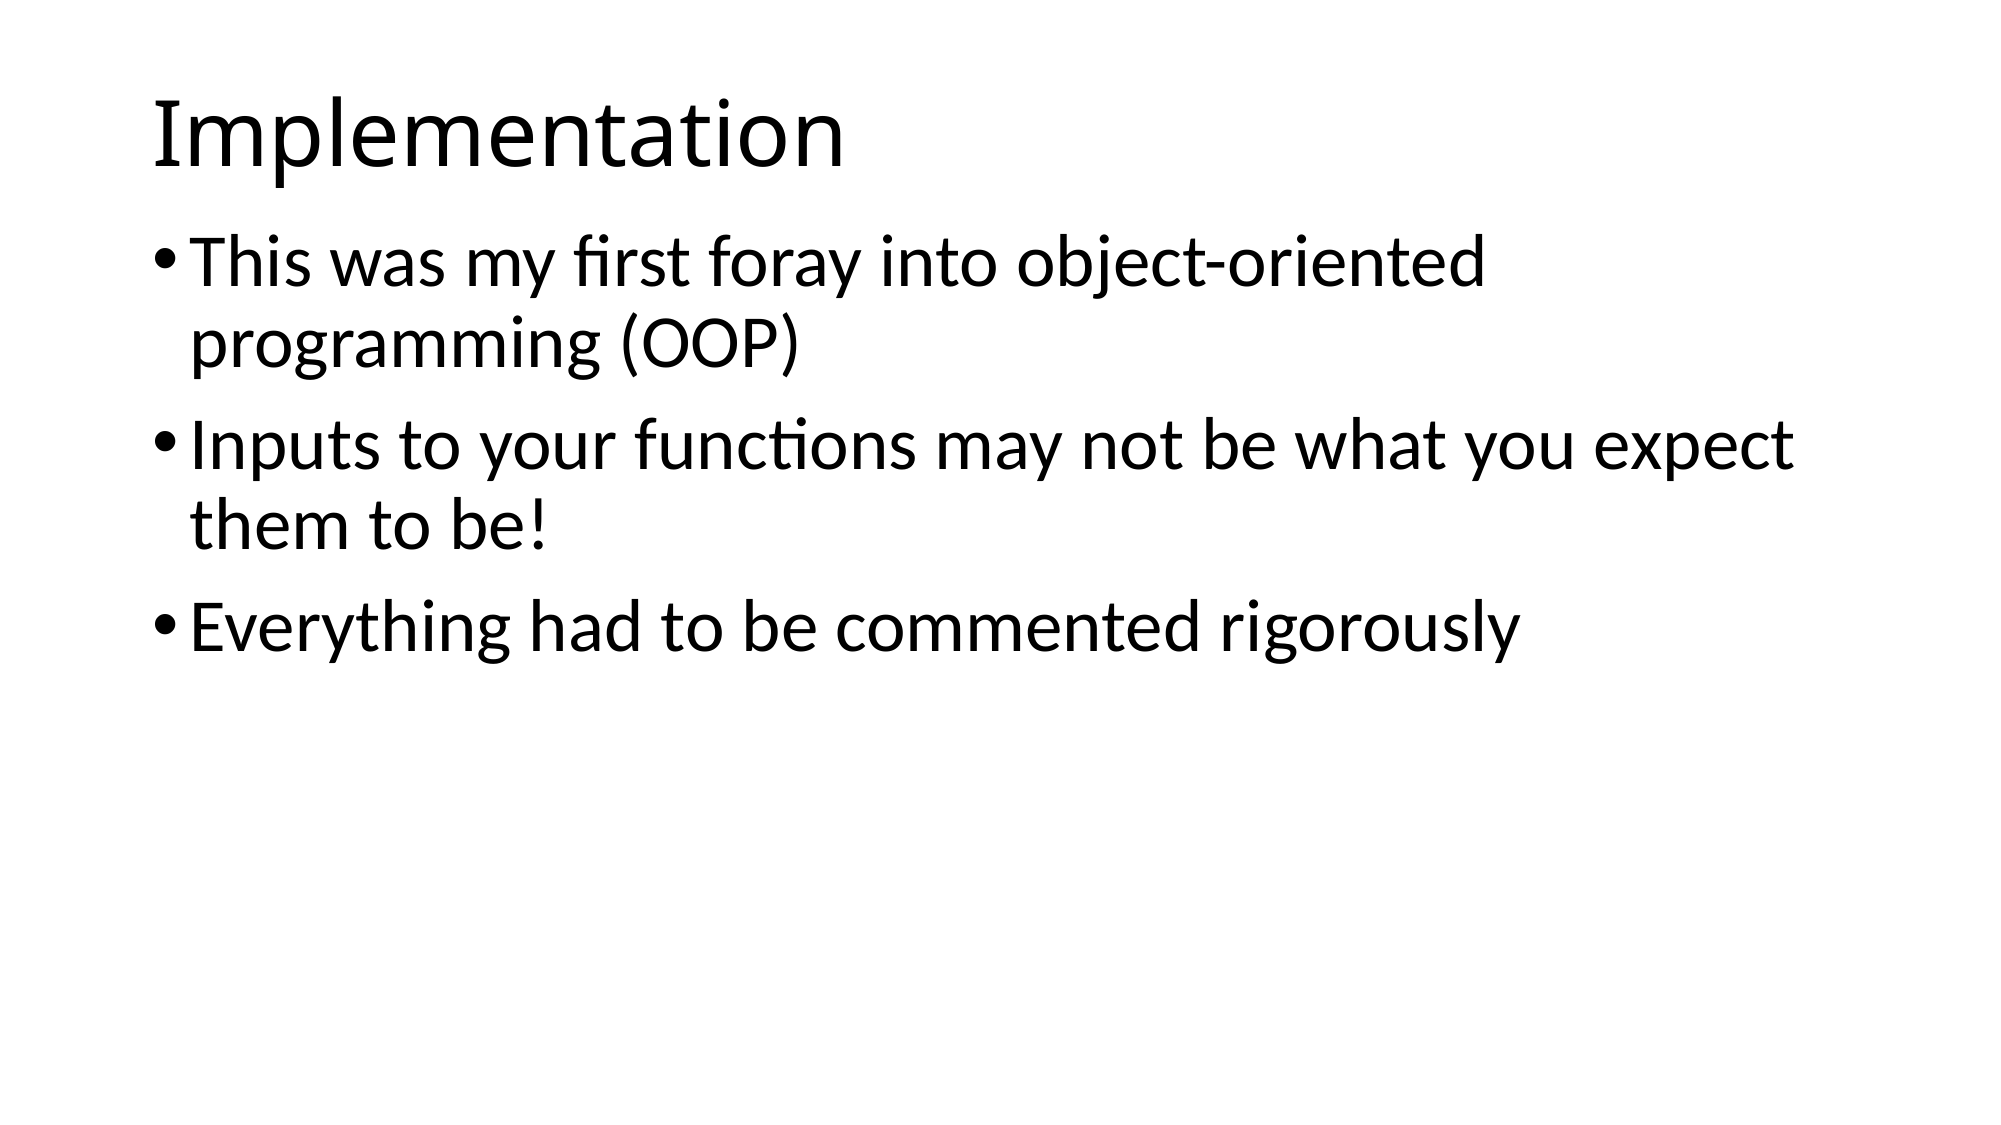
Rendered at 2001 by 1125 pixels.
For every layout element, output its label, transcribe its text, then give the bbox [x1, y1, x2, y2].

list This was my first foray into object-oriented programming (OOP) Inputs to your functions may not be what you expect them to be! Everything had to be commented rigorously [137, 214, 1863, 1014]
title Implementation [137, 59, 1863, 214]
